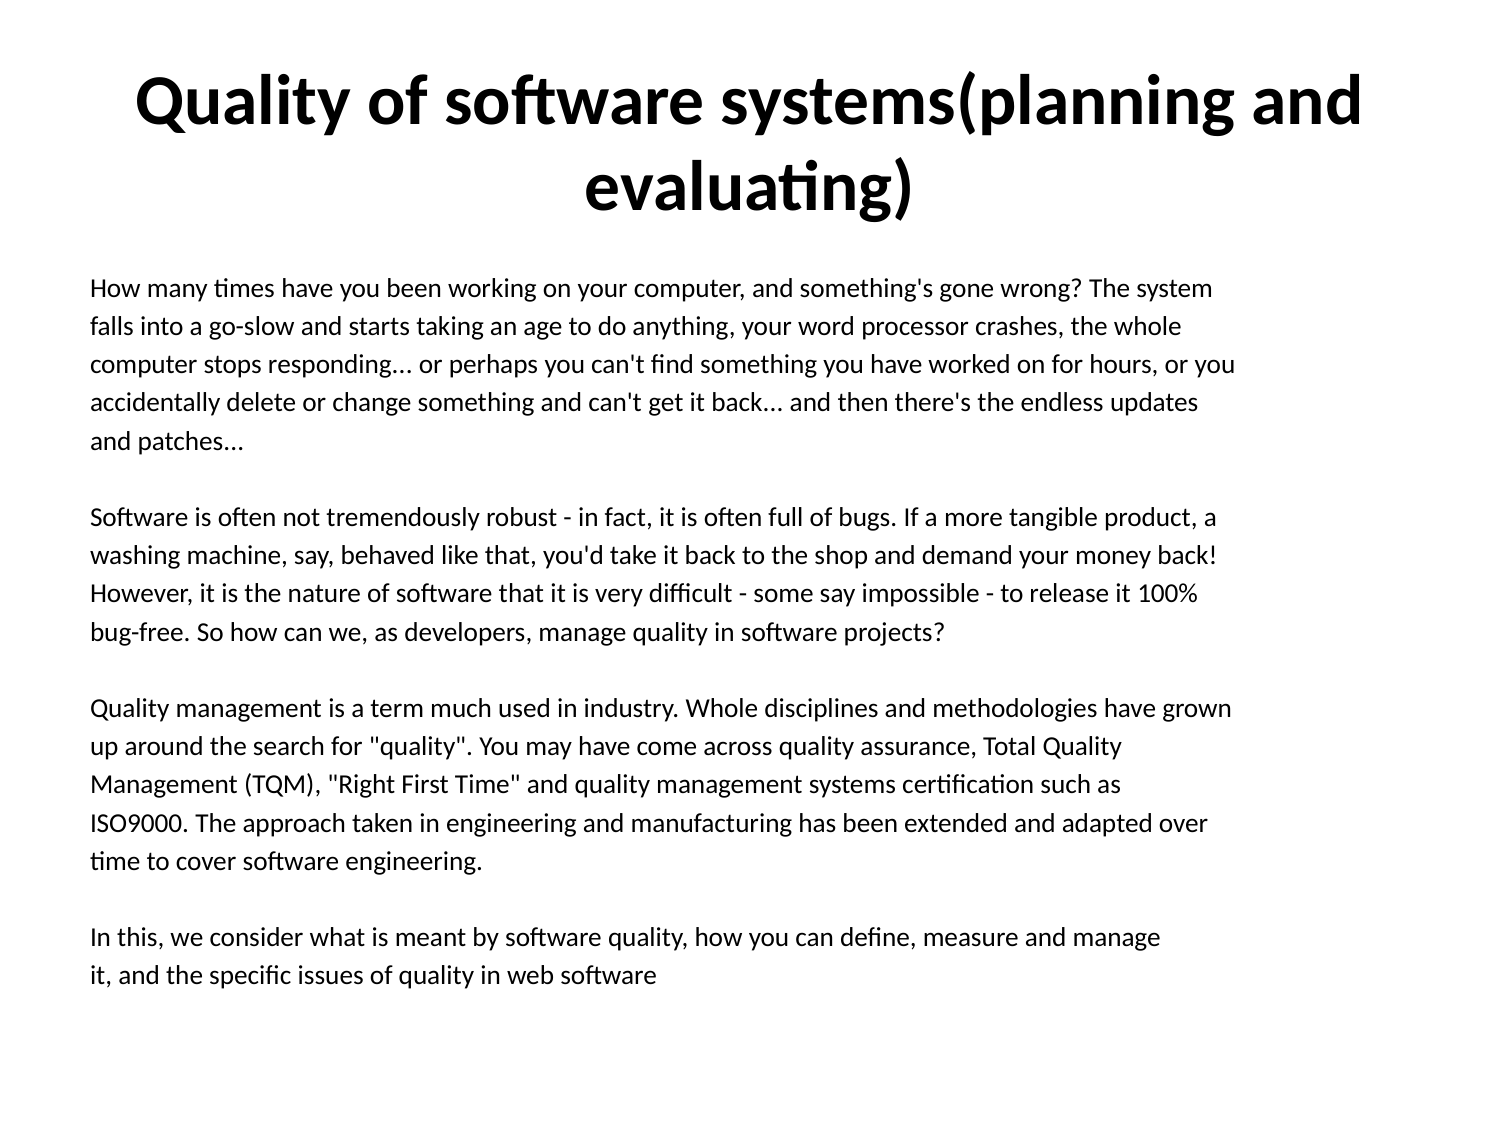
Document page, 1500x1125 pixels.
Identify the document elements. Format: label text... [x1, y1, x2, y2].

title Quality of software systems(planning and evaluating) [75, 45, 1425, 233]
list How many times have you been working on your computer, and something's gone wrong? The system falls into a go-slow and starts taking an age to do anything, your word processor crashes, the whole computer stops responding... or perhaps you can't find something you have worked on for hours, or you accidentally delete or change something and can't get it back... and then there's the endless updates and patches... Software is often not tremendously robust - in fact, it is often full of bugs. If a more tangible product, a washing machine, say, behaved like that, you'd take it back to the shop and demand your money back! However, it is the nature of software that it is very difficult - some say impossible - to release it 100% bug-free. So how can we, as developers, manage quality in software projects? Quality management is a term much used in industry. Whole disciplines and methodologies have grown up around the search for "quality". You may have come across quality assurance, Total Quality Management (TQM), "Right First Time" and quality management systems certification such as ISO9000. The approach taken in engineering and manufacturing has been extended and adapted over time to cover software engineering. In this, we consider what is meant by software quality, how you can define, measure and manage it, and the specific issues of quality in web software [75, 262, 1425, 1005]
